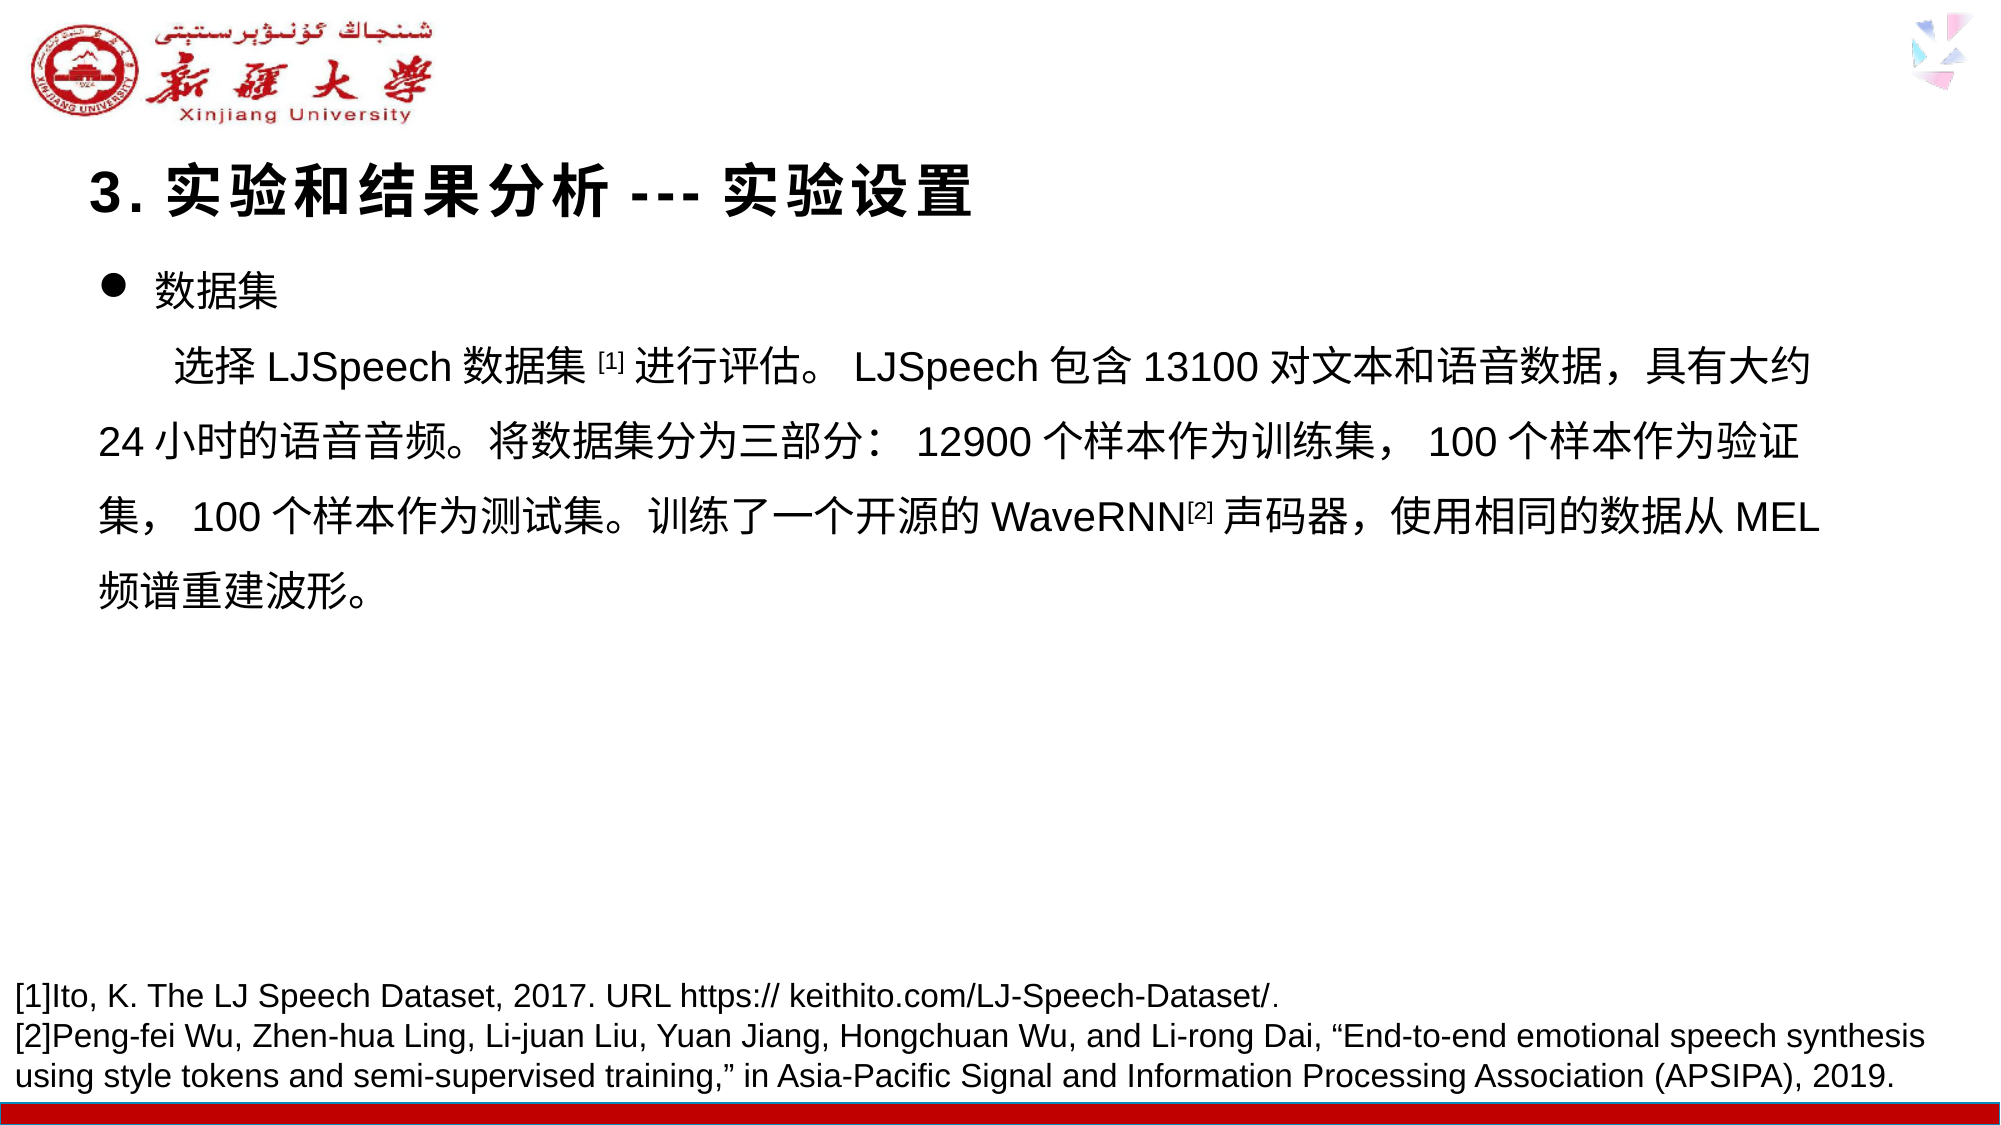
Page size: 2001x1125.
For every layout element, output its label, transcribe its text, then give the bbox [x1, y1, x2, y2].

text_box 数据集 选择LJSpeech数据集[1]进行评估。LJSpeech包含13100对文本和语音数据，具有大约24小时的语音音频。将数据集分为三部分：12900个样本作为训练集，100个样本作为验证集，100个样本作为测试集。训练了一个开源的WaveRNN[2]声码器，使用相同的数据从MEL频谱重建波形。 [83, 232, 1853, 865]
text_box [0, 1102, 2000, 1125]
text_box 3.实验和结果分析---实验设置 [74, 130, 1875, 247]
text_box [1]Ito, K. The LJ Speech Dataset, 2017. URL https:// keithito.com/LJ-Speech-Dataset/. [2]Peng-fei Wu, Zhen-hua Ling, Li-juan Liu, Yuan Jiang, Hongchuan Wu, and Li-rong Dai, “End-to-end emotional speech synthesis using style tokens and semi-supervised training,” in Asia-Pacific Signal and Information Processing Association (APSIPA), 2019. [0, 966, 1980, 1102]
picture [1881, 0, 2000, 101]
picture [0, 0, 482, 143]
